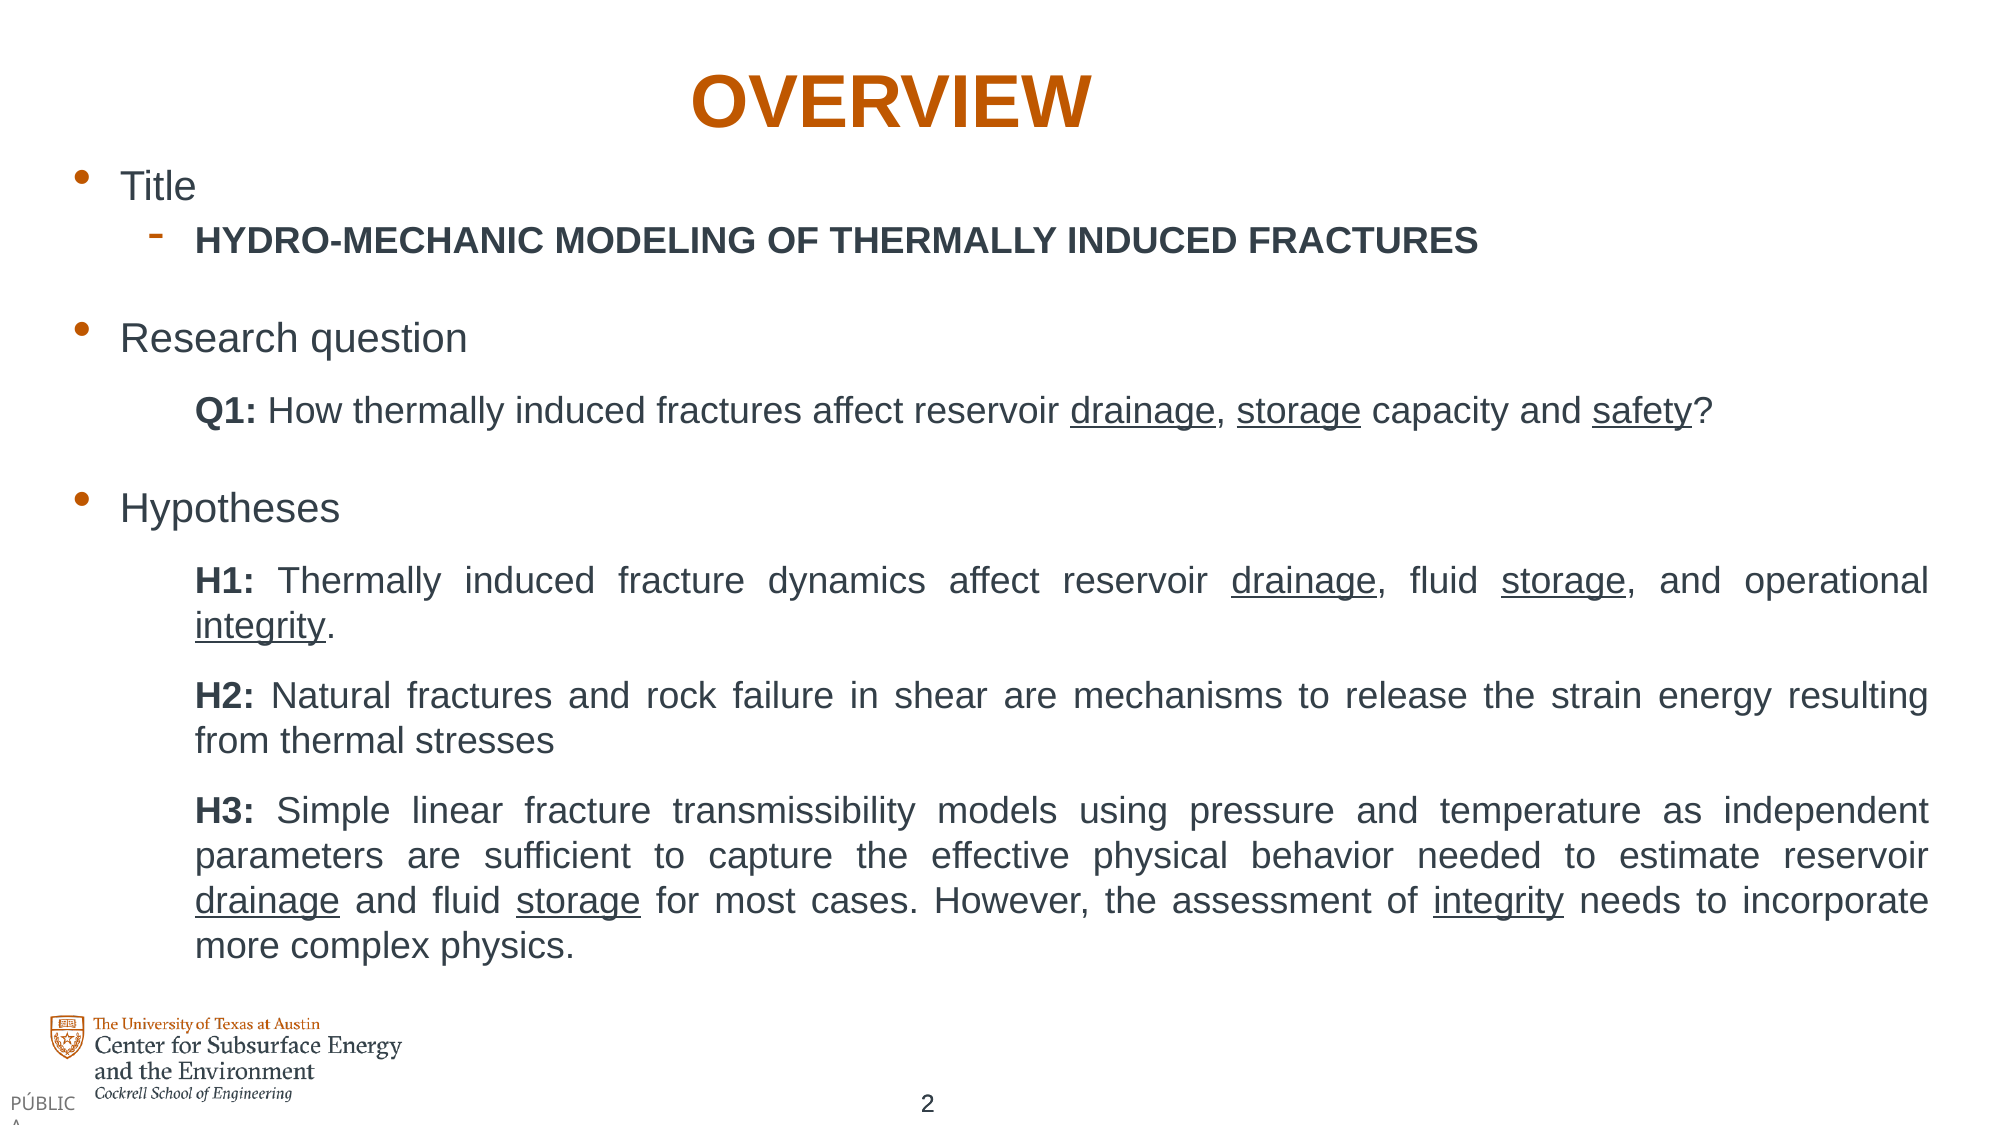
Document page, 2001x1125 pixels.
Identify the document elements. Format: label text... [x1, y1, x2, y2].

list Title HYDRO-MECHANIC MODELING OF THERMALLY INDUCED FRACTURES Research question Q1: How thermally induced fractures affect reservoir drainage, storage capacity and safety? Hypotheses H1: Thermally induced fracture dynamics affect reservoir drainage, fluid storage, and operational integrity. H2: Natural fractures and rock failure in shear are mechanisms to release the strain energy resulting from thermal stresses H3: Simple linear fracture transmissibility models using pressure and temperature as independent parameters are sufficient to capture the effective physical behavior needed to estimate reservoir drainage and fluid storage for most cases. However, the assessment of integrity needs to incorporate more complex physics. [57, 150, 1945, 984]
picture [46, 1011, 406, 1106]
title OVERVIEW [37, 44, 1746, 152]
